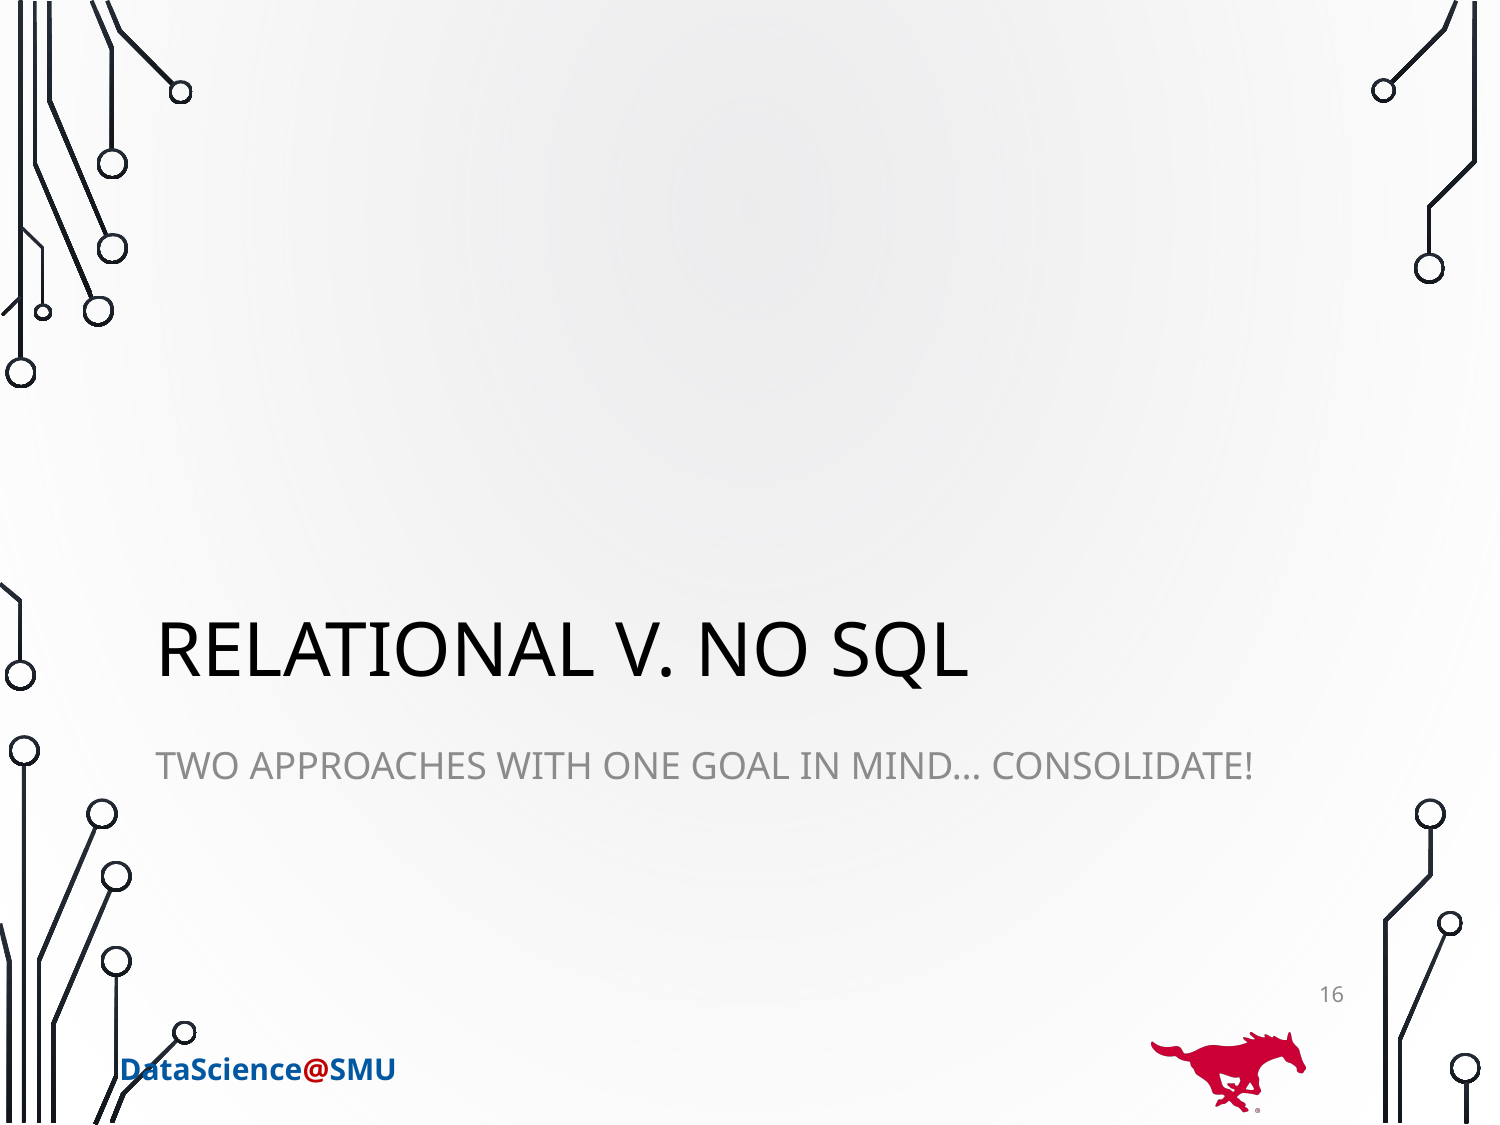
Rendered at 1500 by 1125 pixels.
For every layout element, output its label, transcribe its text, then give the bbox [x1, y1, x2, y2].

picture [1151, 1032, 1306, 1113]
list Two approaches with one goal in mind… consolidate! [140, 725, 1360, 952]
title Relational v. No sqL [140, 232, 1360, 701]
slide_number 16 [1264, 965, 1360, 1025]
